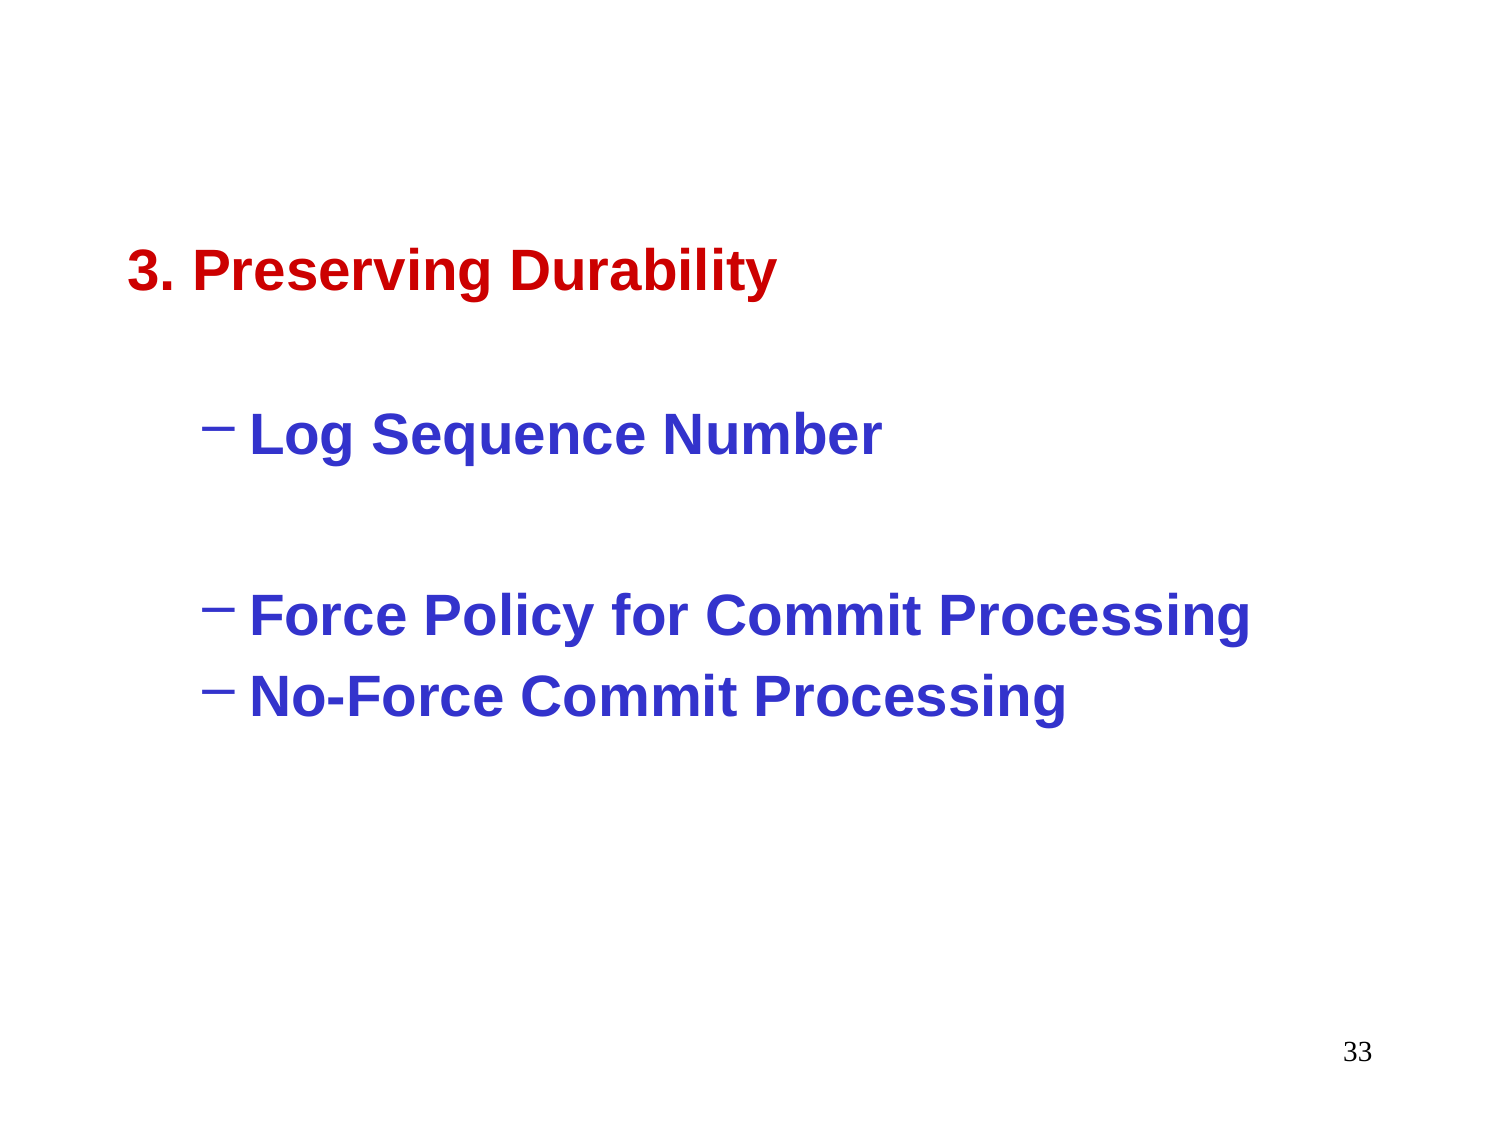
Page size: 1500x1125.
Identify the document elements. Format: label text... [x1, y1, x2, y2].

list 3. Preserving Durability Log Sequence Number Force Policy for Commit Processing No-Force Commit Processing [112, 224, 1388, 901]
text_box [1074, 1024, 1388, 1100]
